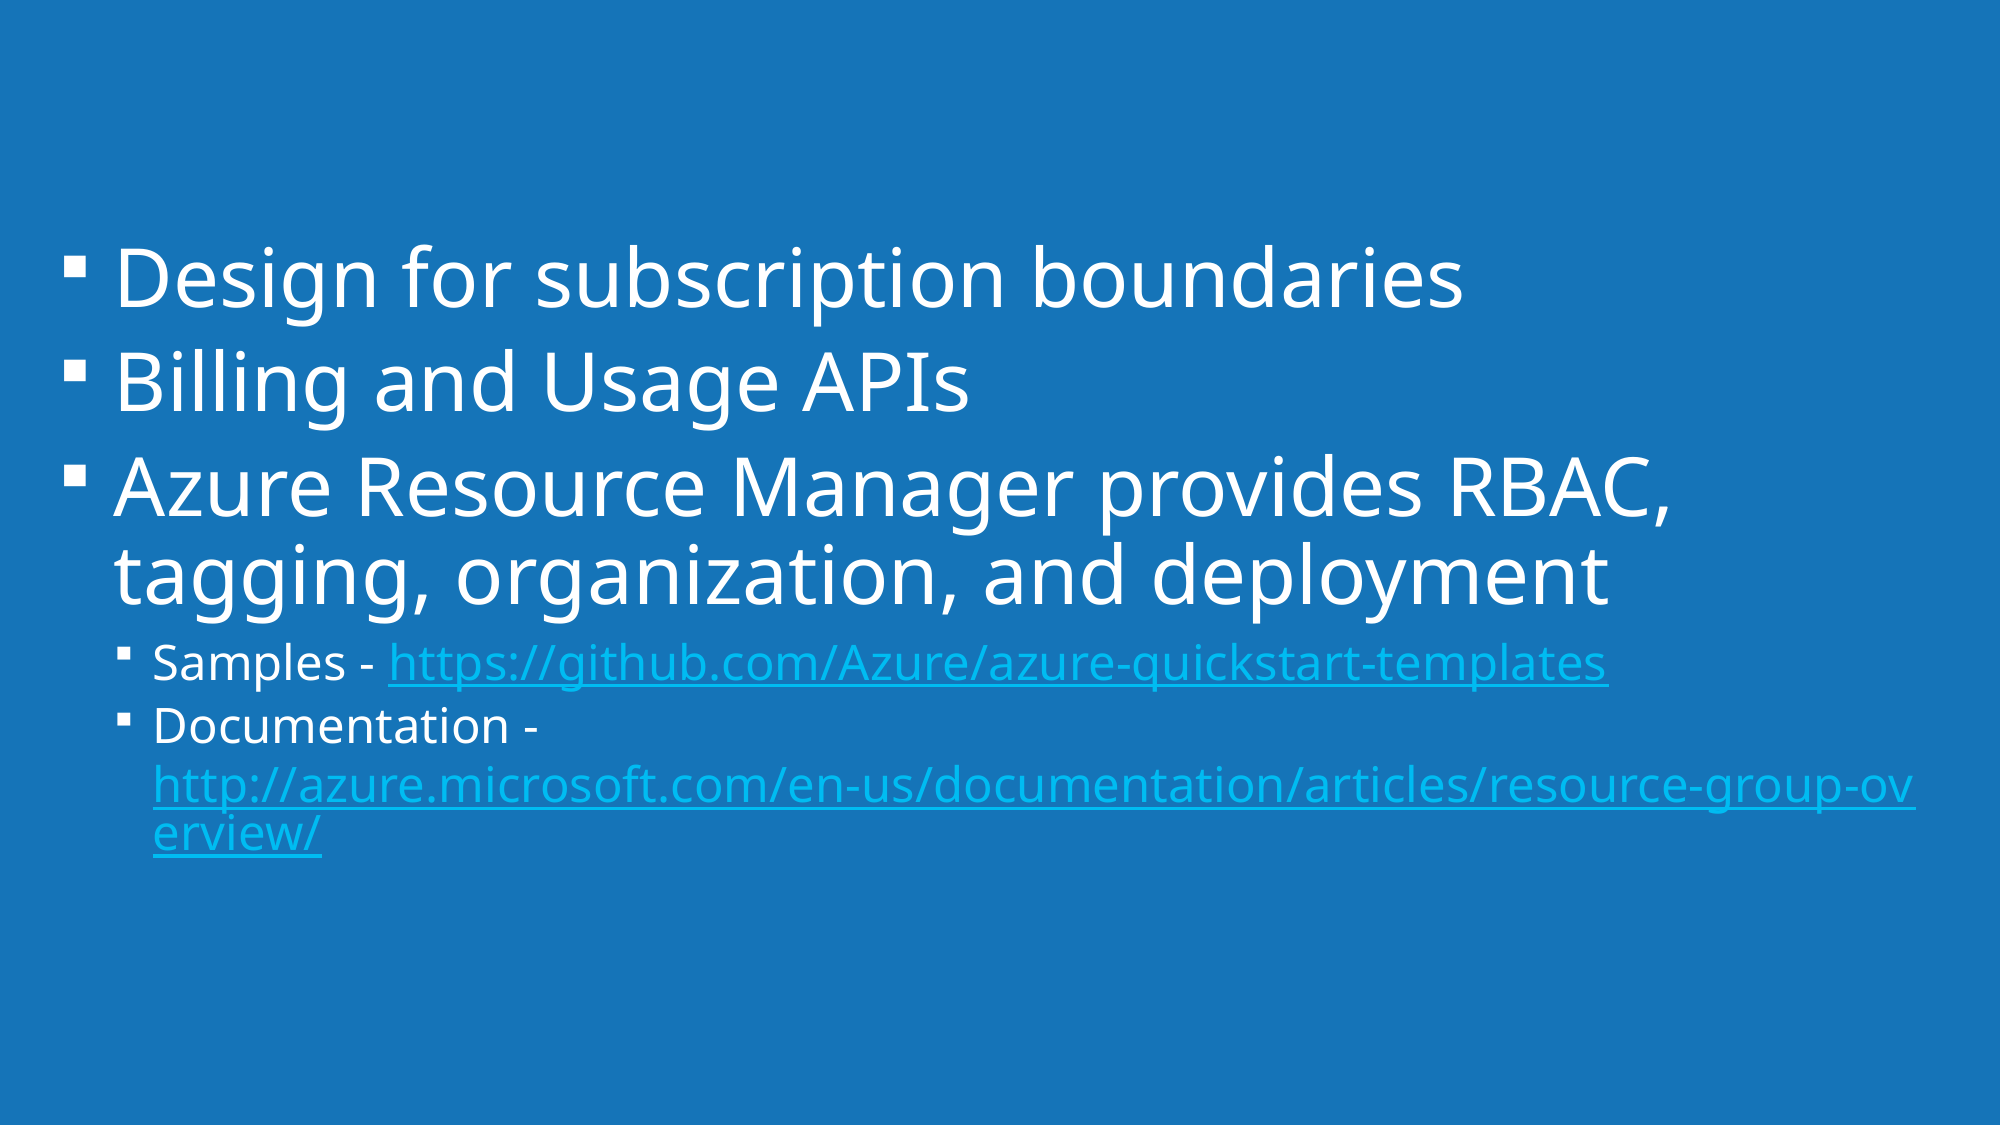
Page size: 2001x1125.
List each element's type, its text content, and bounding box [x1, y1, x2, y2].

list Design for subscription boundaries Billing and Usage APIs Azure Resource Manager provides RBAC, tagging, organization, and deployment Samples - https://github.com/Azure/azure-quickstart-templates Documentation - http://azure.microsoft.com/en-us/documentation/articles/resource-group-overview/ [43, 229, 1938, 1028]
